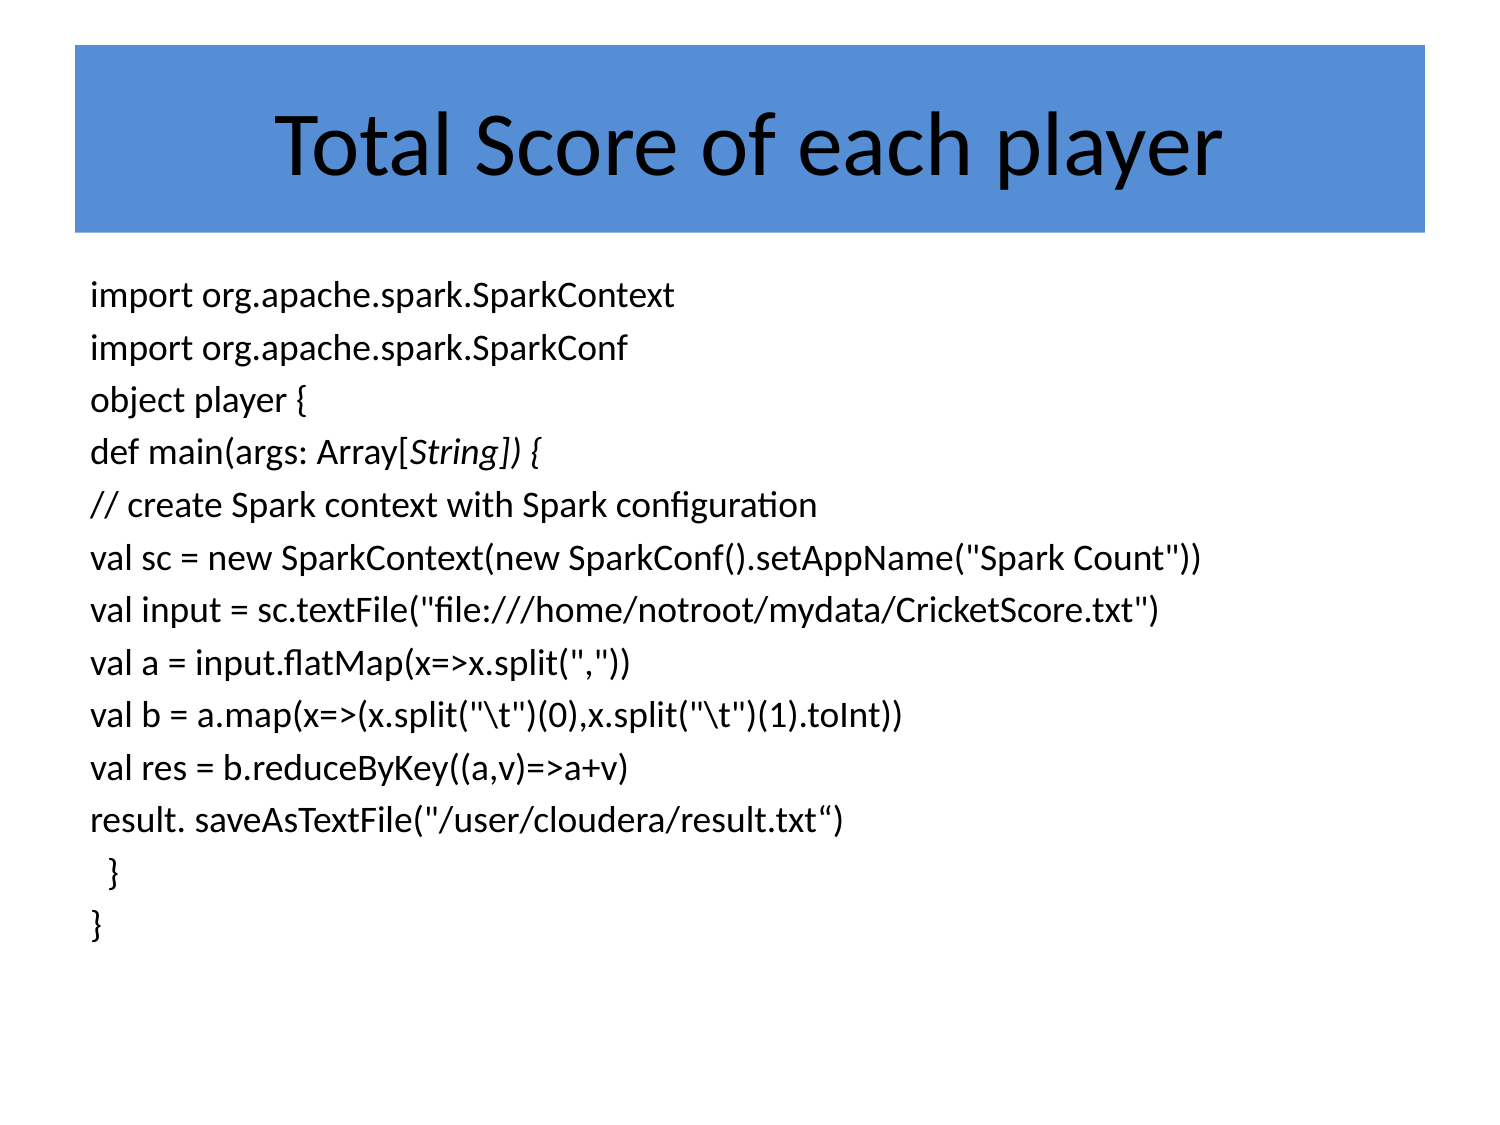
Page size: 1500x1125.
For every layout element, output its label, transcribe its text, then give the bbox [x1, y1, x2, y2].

title Total Score of each player [75, 45, 1425, 233]
list import org.apache.spark.SparkContext import org.apache.spark.SparkConf object player { def main(args: Array[String]) { // create Spark context with Spark configuration val sc = new SparkContext(new SparkConf().setAppName("Spark Count")) val input = sc.textFile("file:///home/notroot/mydata/CricketScore.txt") val a = input.flatMap(x=>x.split(",")) val b = a.map(x=>(x.split("\t")(0),x.split("\t")(1).toInt)) val res = b.reduceByKey((a,v)=>a+v) result. saveAsTextFile("/user/cloudera/result.txt“) } } [75, 262, 1425, 1005]
